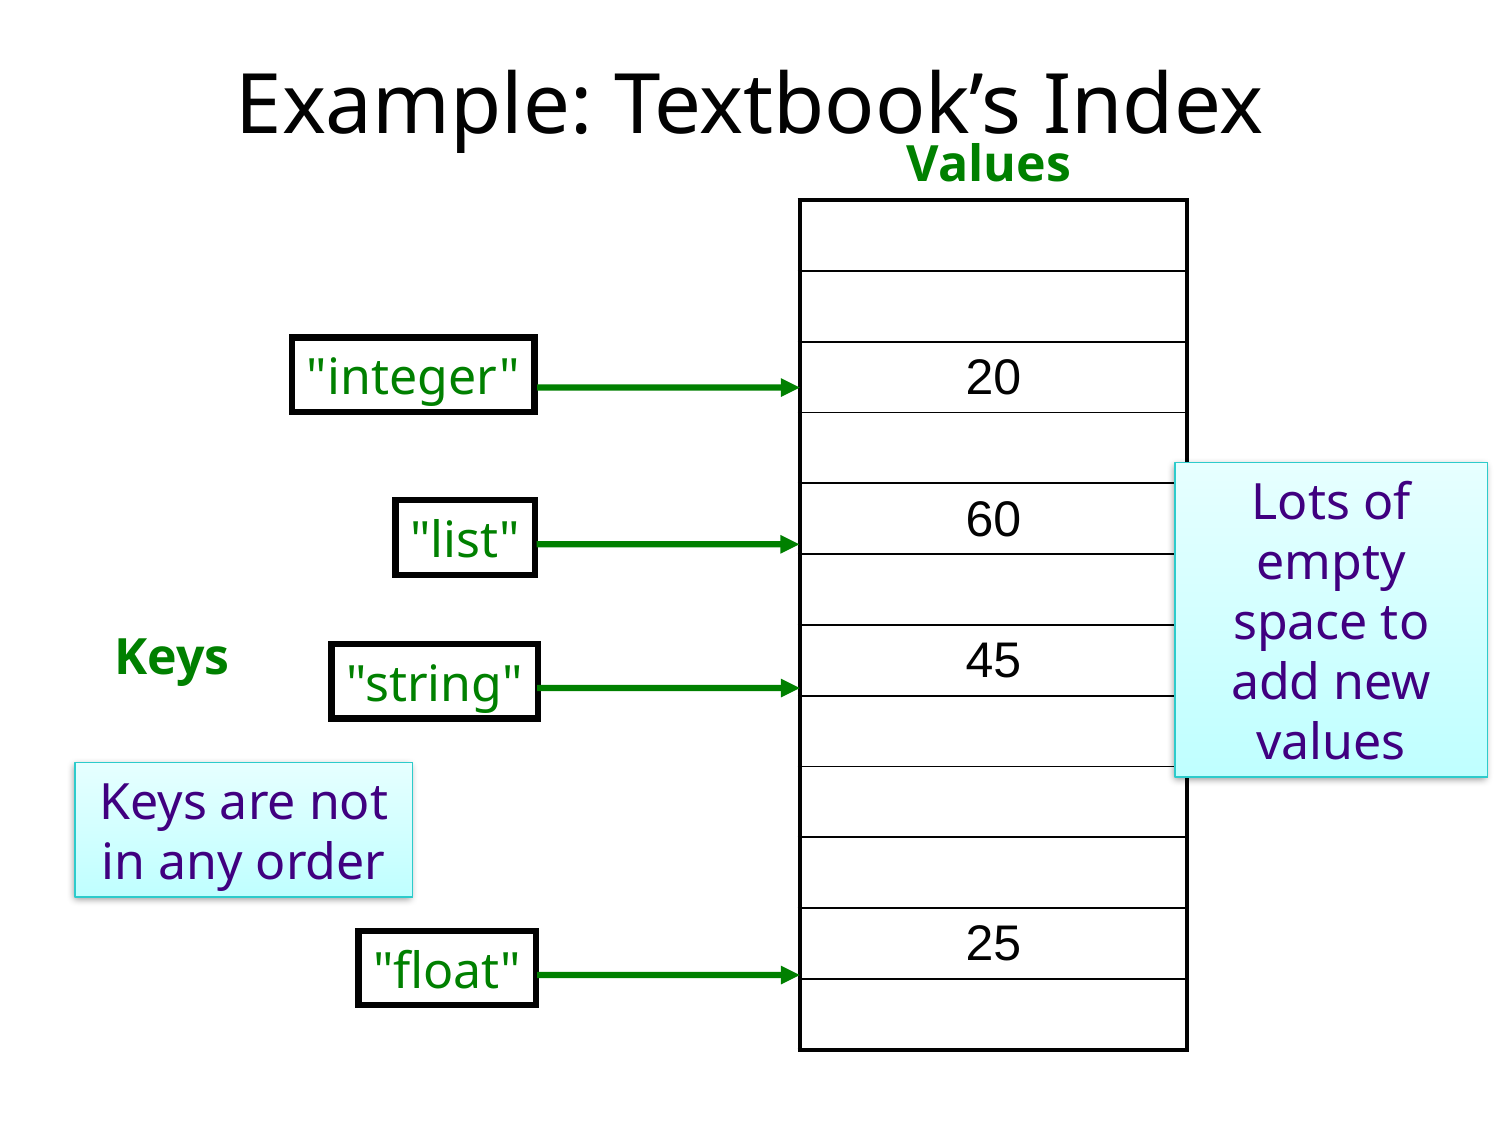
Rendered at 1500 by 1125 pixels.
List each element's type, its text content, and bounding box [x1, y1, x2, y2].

table_cell [802, 697, 1169, 766]
table_cell [802, 413, 1185, 482]
text_box Keys [99, 617, 245, 693]
table_cell [802, 980, 1185, 1048]
table_cell 25 [802, 909, 1185, 978]
table_cell [802, 272, 1185, 341]
text_box [537, 681, 800, 695]
text_box [537, 381, 800, 394]
text_box Lots of empty space to add new values [1174, 462, 1488, 778]
table_header [802, 202, 1185, 270]
text_box [537, 968, 800, 982]
text_box Values [892, 124, 1086, 200]
table_cell 60 [802, 484, 1169, 553]
table_cell [802, 555, 1169, 624]
table_cell [802, 838, 1185, 907]
table_cell 20 [802, 343, 1185, 412]
text_box Keys are not in any order [74, 762, 413, 898]
text_box "list" [395, 499, 536, 575]
text_box "integer" [292, 337, 535, 413]
table_cell [802, 767, 1185, 836]
text_box "string" [331, 643, 538, 719]
text_box "float" [358, 930, 537, 1006]
title Example: Textbook’s Index [37, 12, 1463, 188]
table_cell 45 [802, 626, 1169, 695]
text_box [536, 538, 800, 551]
